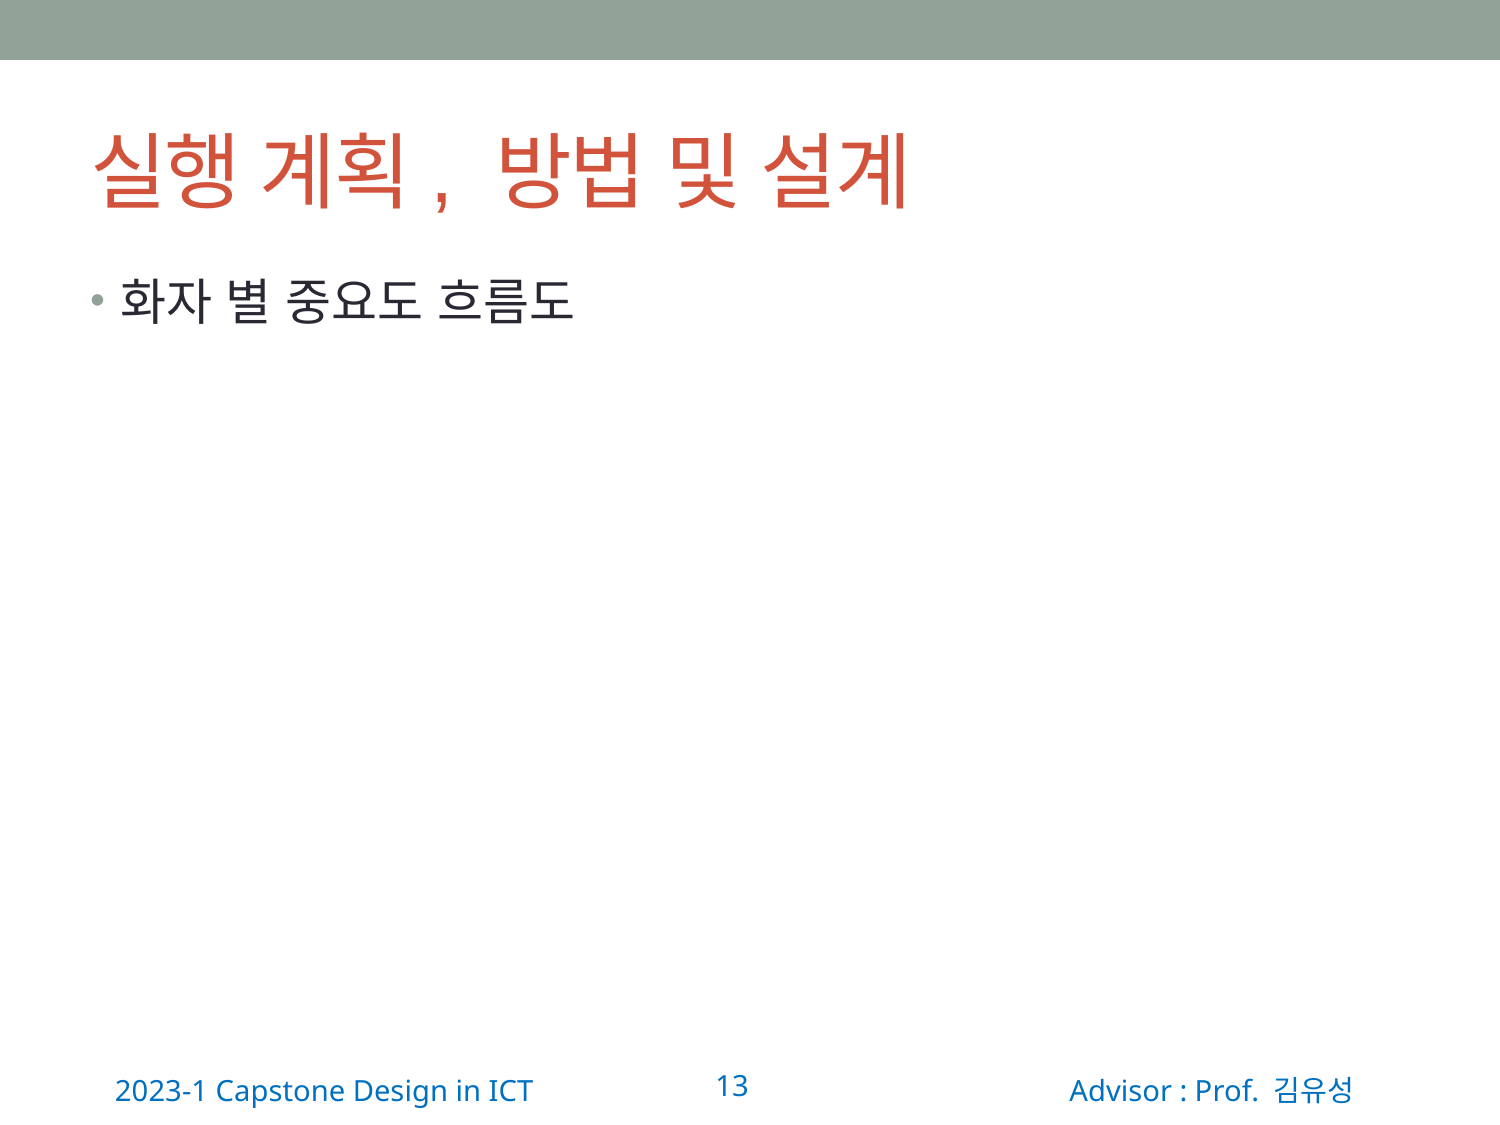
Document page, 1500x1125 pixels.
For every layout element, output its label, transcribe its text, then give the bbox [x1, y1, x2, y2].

title 실행 계획, 방법 및 설계 [75, 87, 1425, 250]
list 화자 별 중요도 흐름도 [75, 262, 1425, 1063]
